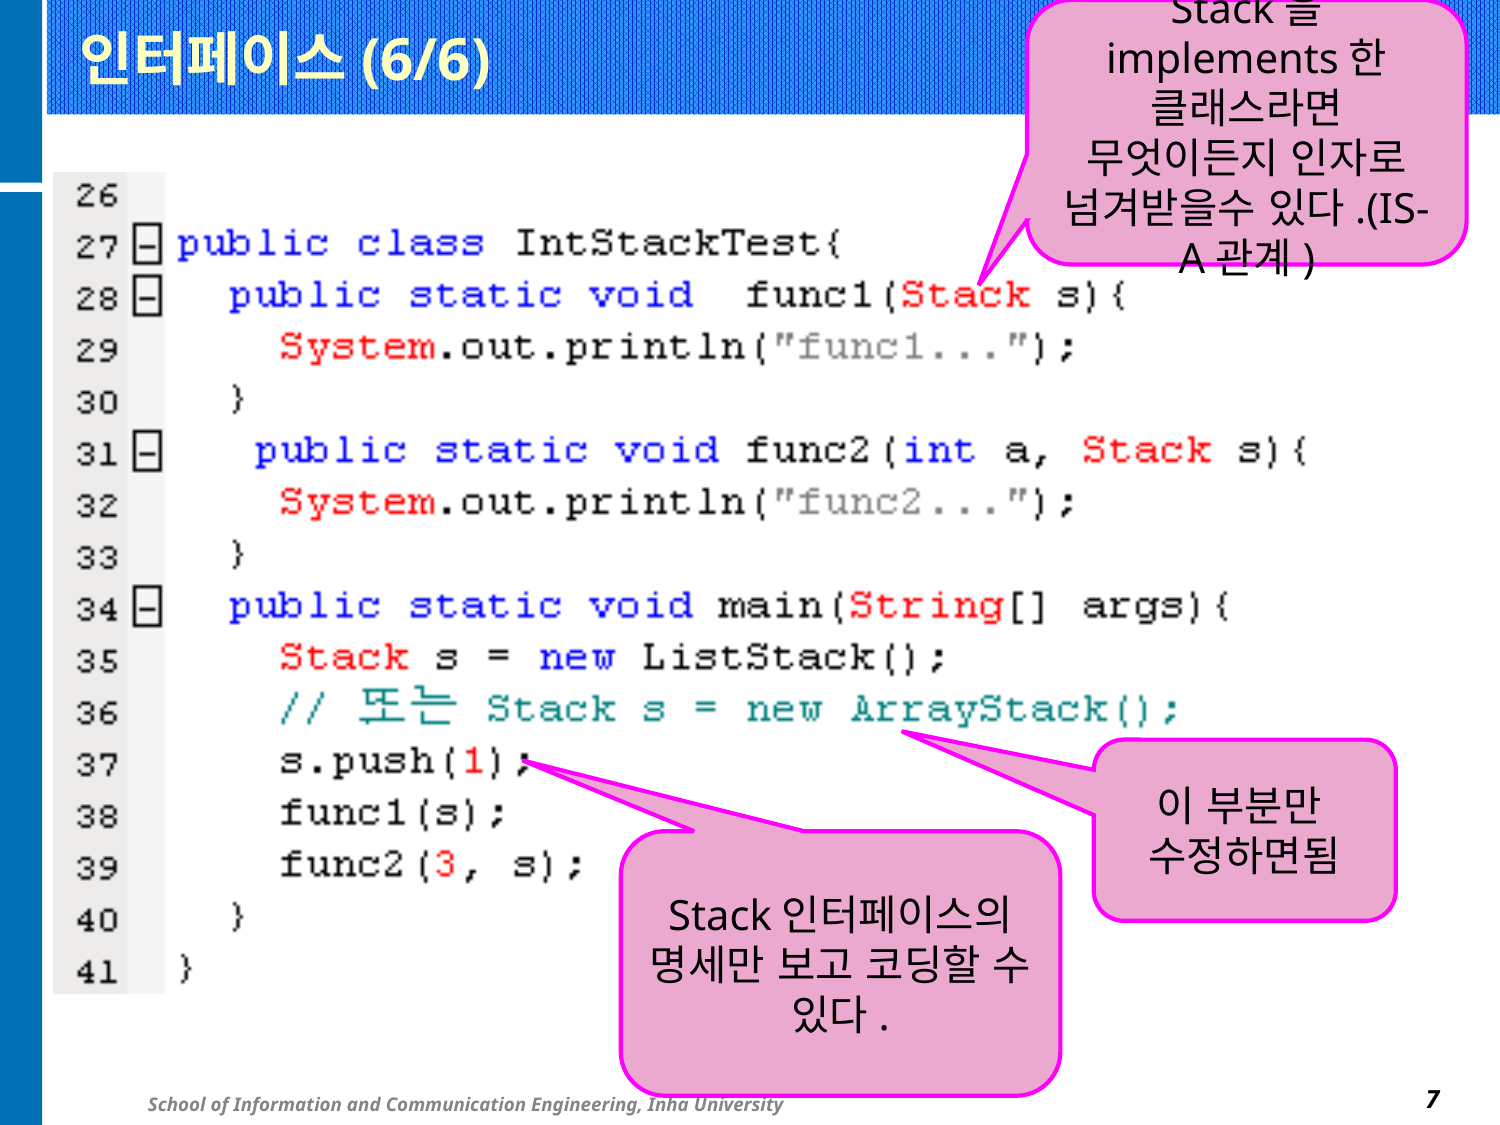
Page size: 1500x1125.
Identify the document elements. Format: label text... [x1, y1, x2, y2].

text_box Stack인터페이스의 명세만 보고 코딩할 수 있다. [620, 1002, 1061, 1096]
text_box Stack을 implements한 클래스라면 무엇이든지 인자로 넘겨받을수 있다.(IS-A관계) [1021, 0, 1467, 228]
title 인터페이스(6/6) [64, 18, 1034, 100]
picture [53, 172, 1461, 994]
